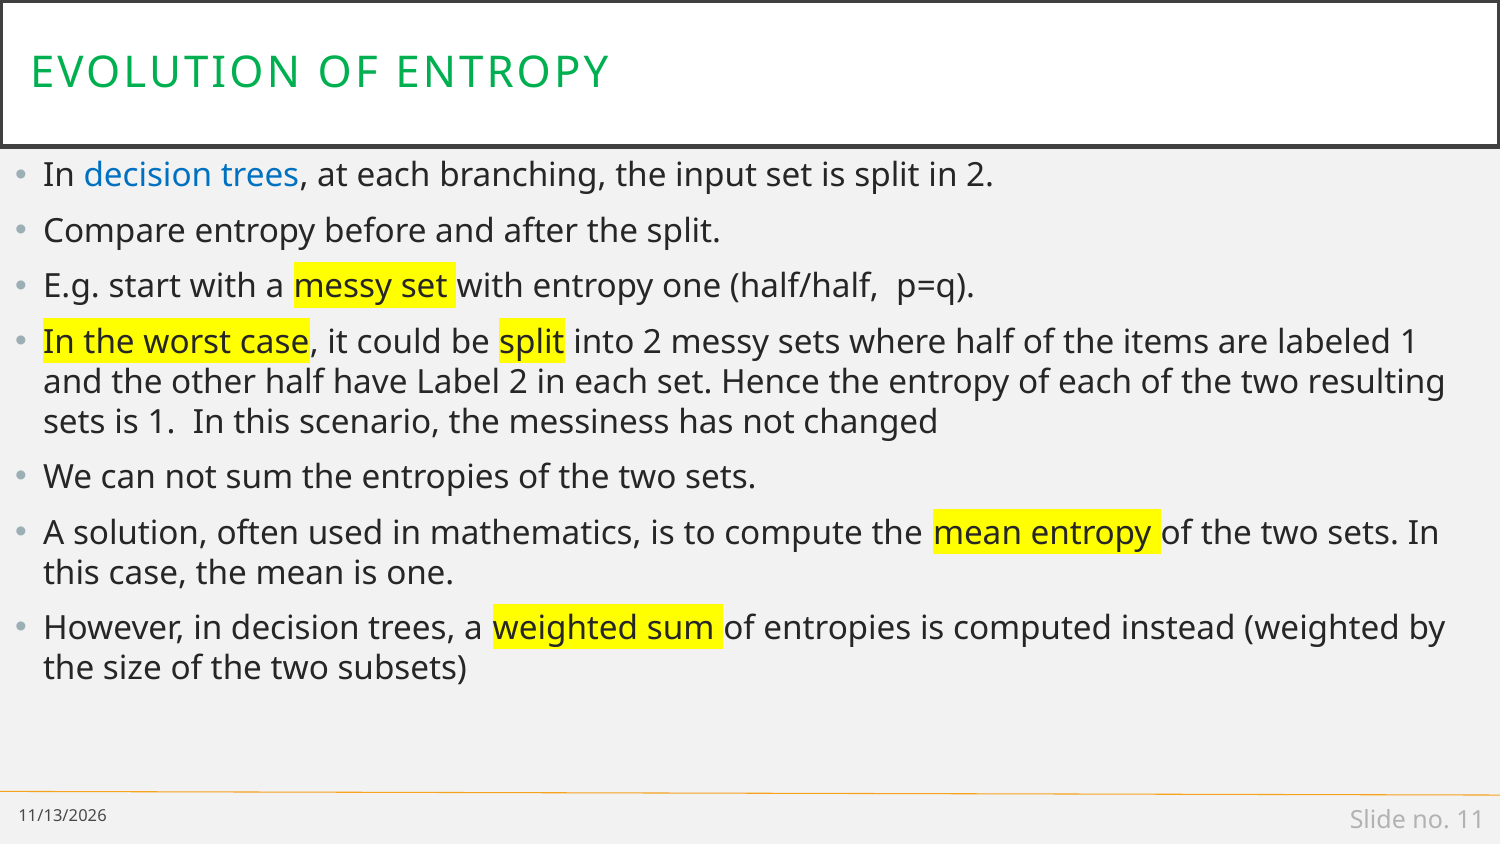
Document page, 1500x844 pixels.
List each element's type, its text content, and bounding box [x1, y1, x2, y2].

title Evolution of entropy [0, 0, 1500, 146]
slide_number Slide no. 11 [1162, 797, 1500, 843]
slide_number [0, 796, 122, 837]
list In decision trees, at each branching, the input set is split in 2. Compare entropy before and after the split. E.g. start with a messy set with entropy one (half/half, p=q). In the worst case, it could be split into 2 messy sets where half of the items are labeled 1 and the other half have Label 2 in each set. Hence the entropy of each of the two resulting sets is 1. In this scenario, the messiness has not changed We can not sum the entropies of the two sets. A solution, often used in mathematics, is to compute the mean entropy of the two sets. In this case, the mean is one. However, in decision trees, a weighted sum of entropies is computed instead (weighted by the size of the two subsets) [0, 146, 1500, 798]
